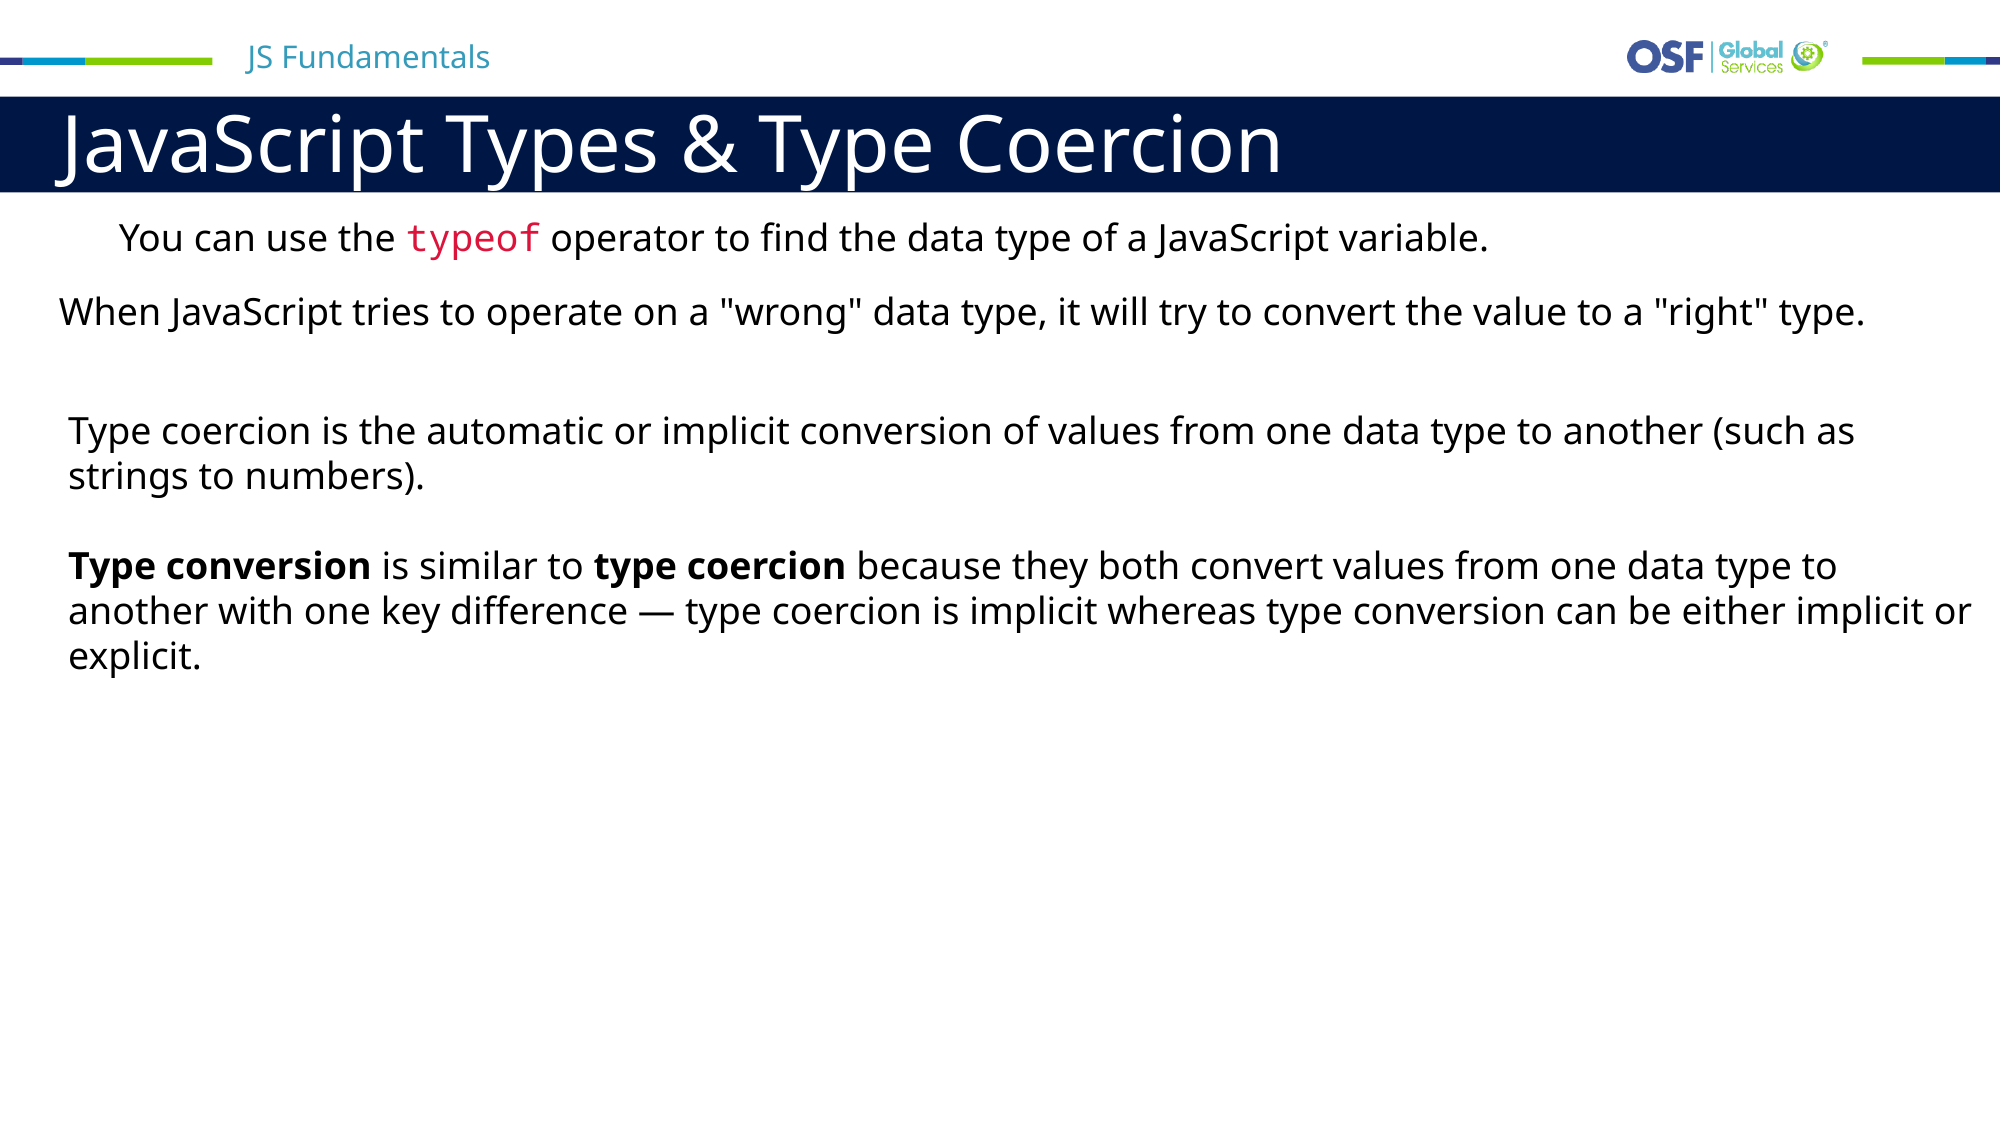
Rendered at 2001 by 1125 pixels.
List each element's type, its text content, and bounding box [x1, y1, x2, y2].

picture [1627, 40, 1828, 73]
text_box When JavaScript tries to operate on a "wrong" data type, it will try to convert the value to a "right" type. [44, 280, 1991, 341]
list JS Fundamentals [232, 34, 1445, 83]
title JavaScript Types & Type Coercion [0, 96, 2000, 193]
text_box Type coercion is the automatic or implicit conversion of values from one data type to another (such as strings to numbers). Type conversion is similar to type coercion because they both convert values from one data type to another with one key difference — type coercion is implicit whereas type conversion can be either implicit or explicit. [53, 400, 2000, 730]
text_box You can use the typeof operator to find the data type of a JavaScript variable. [104, 206, 1505, 266]
